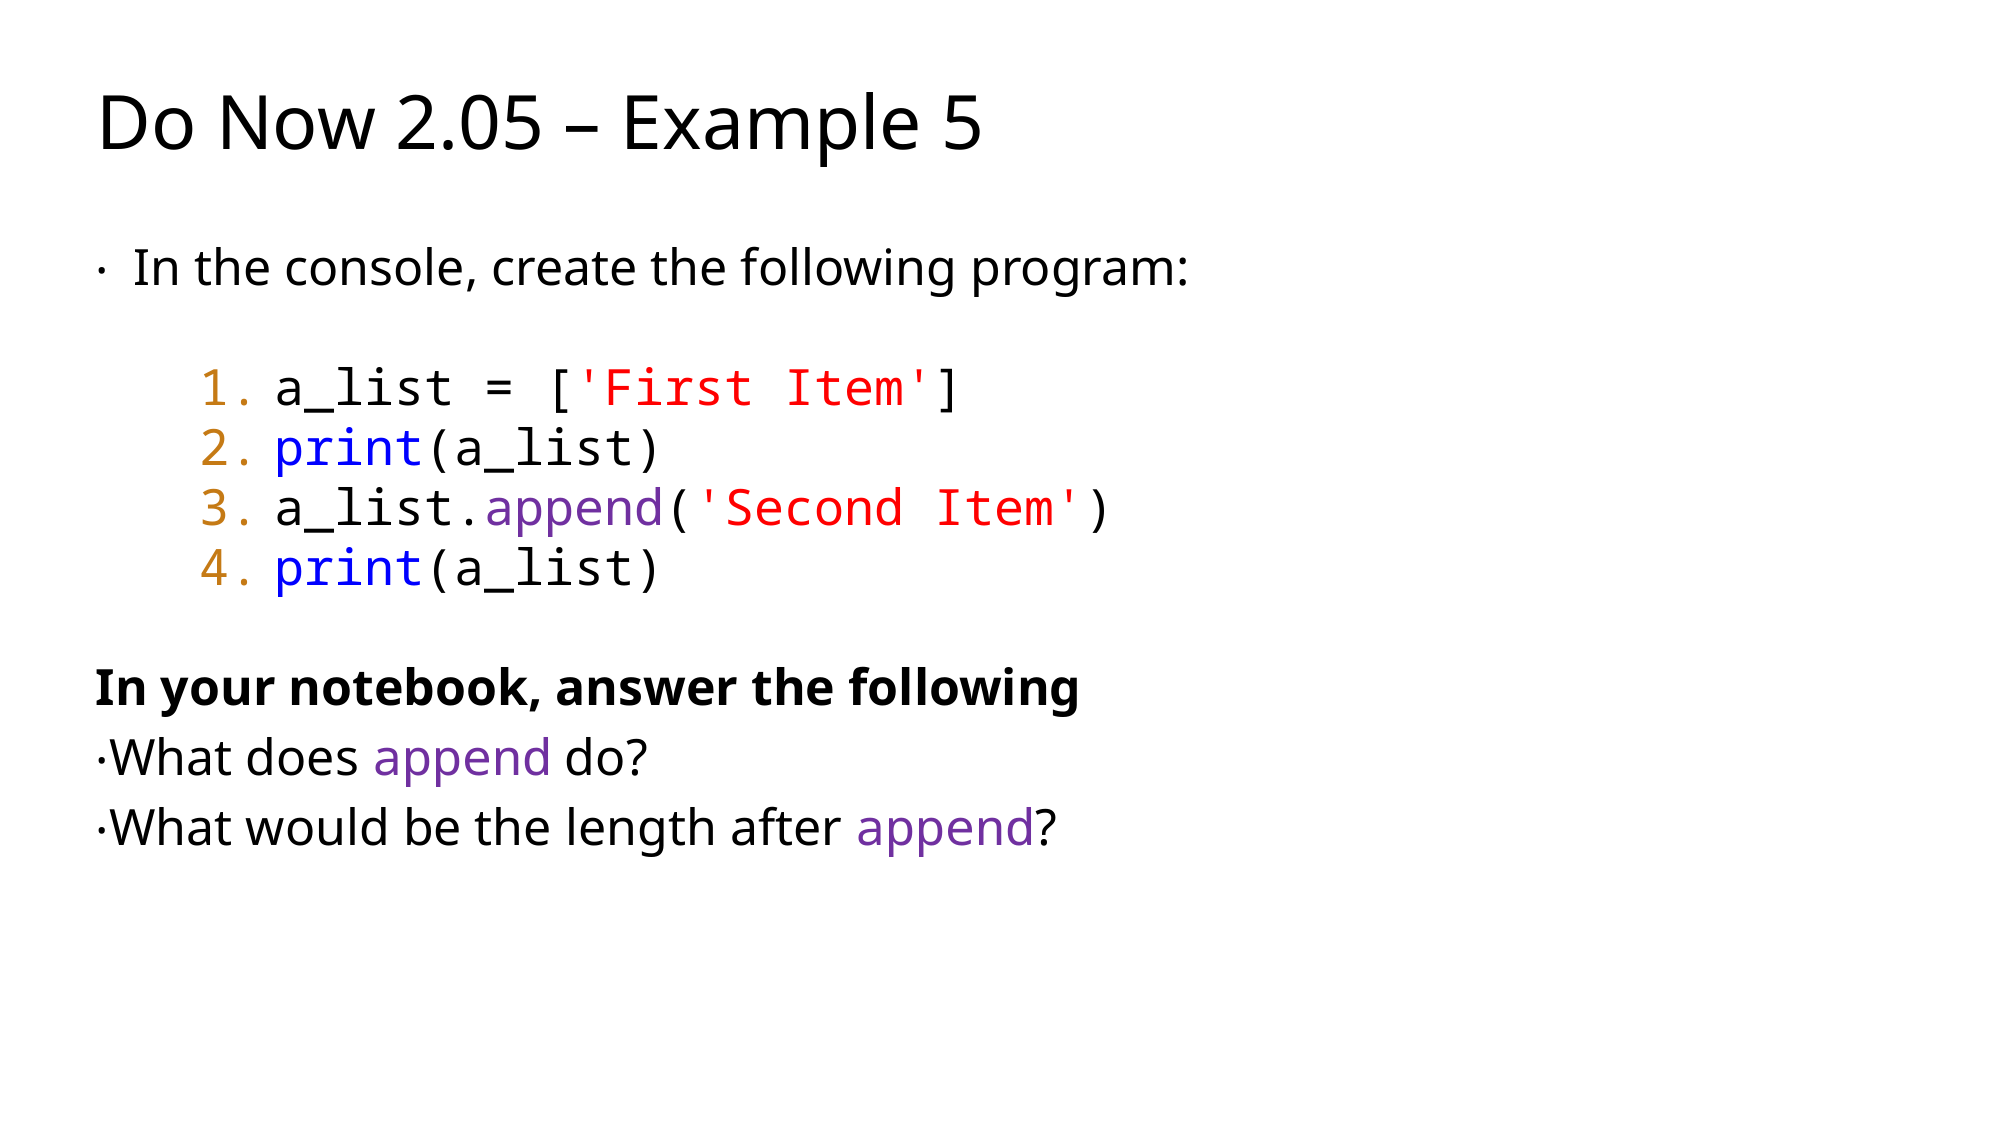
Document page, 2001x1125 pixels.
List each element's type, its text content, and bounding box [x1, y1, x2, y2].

list In the console, create the following program: a_list = ['First Item'] print(a_list) a_list.append('Second Item') print(a_list) In your notebook, answer the following What does append do? What would be the length after append? [95, 235, 1904, 874]
title Do Now 2.05 – Example 5 [96, 75, 1904, 235]
